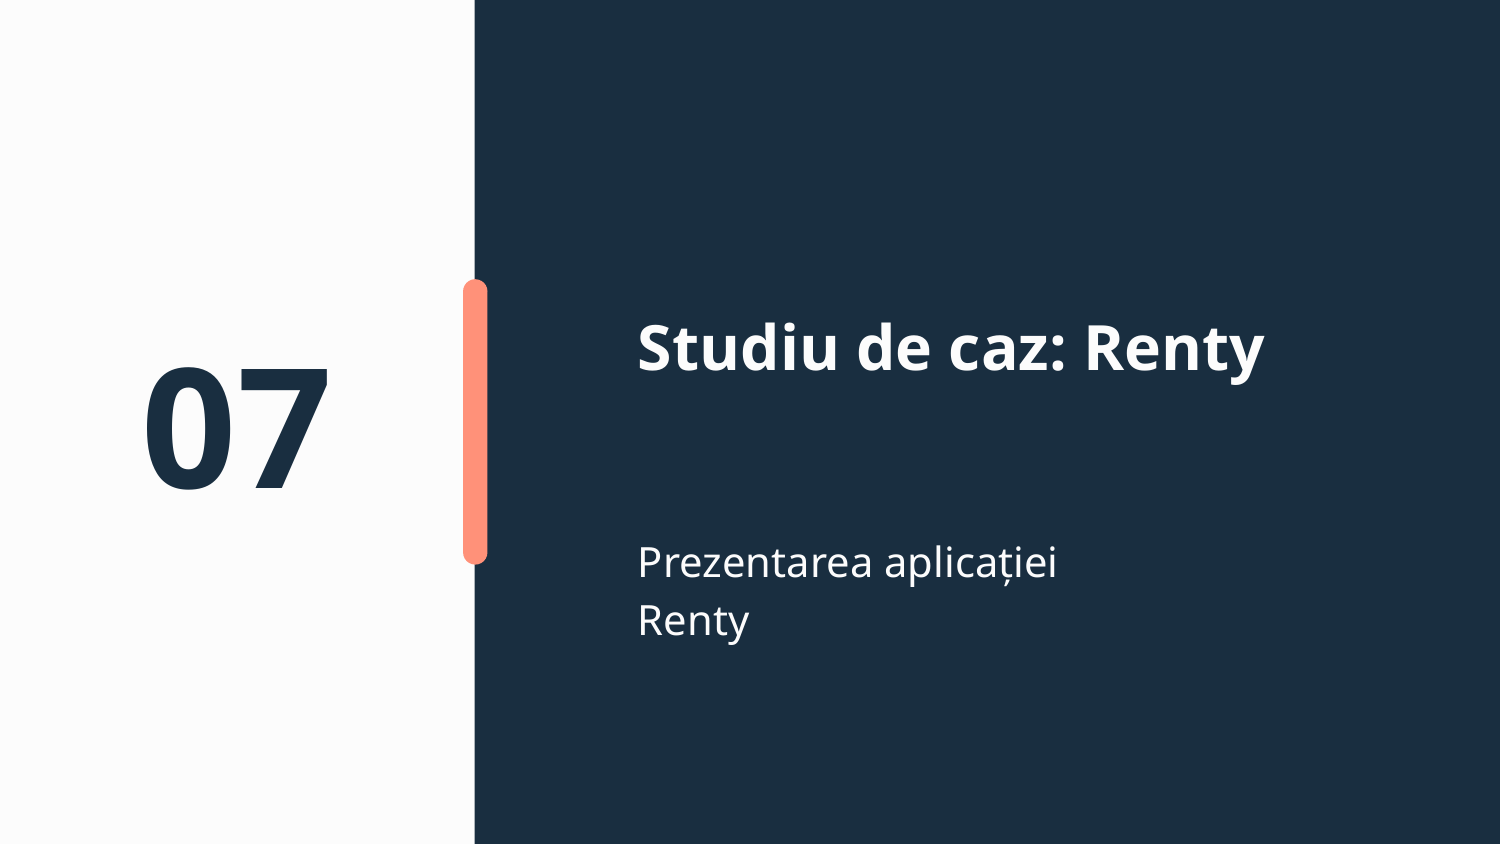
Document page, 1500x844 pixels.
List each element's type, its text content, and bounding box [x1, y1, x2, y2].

title 07 [0, 330, 475, 514]
subtitle Prezentarea aplicației Renty [622, 513, 1194, 653]
title Studiu de caz: Renty [622, 293, 1304, 432]
